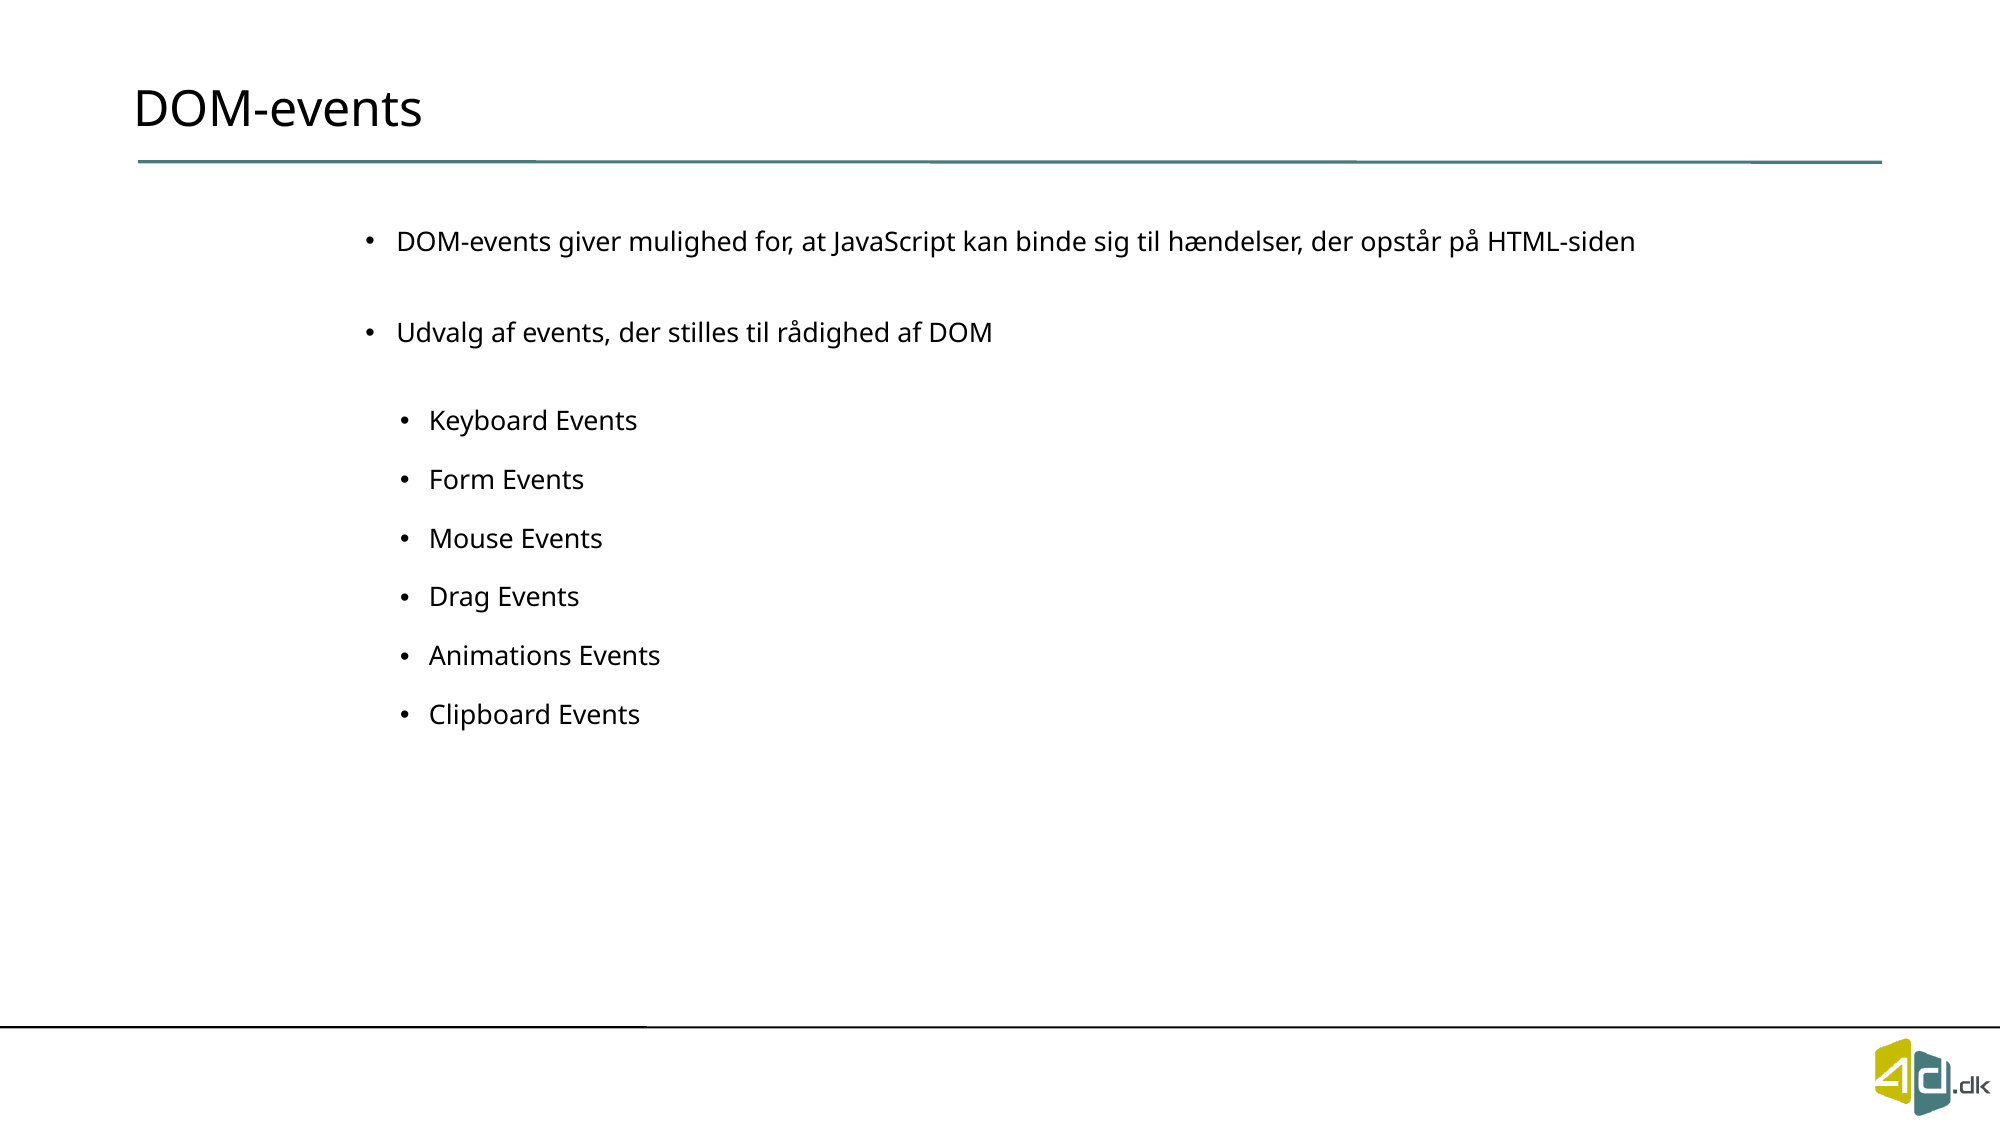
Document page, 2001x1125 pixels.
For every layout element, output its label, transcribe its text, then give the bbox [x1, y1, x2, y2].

picture [1865, 1033, 1997, 1122]
title DOM-events [118, 59, 1883, 162]
list DOM-events giver mulighed for, at JavaScript kan binde sig til hændelser, der opstår på HTML-siden Udvalg af events, der stilles til rådighed af DOM Keyboard Events Form Events Mouse Events Drag Events Animations Events Clipboard Events [350, 220, 1662, 1010]
